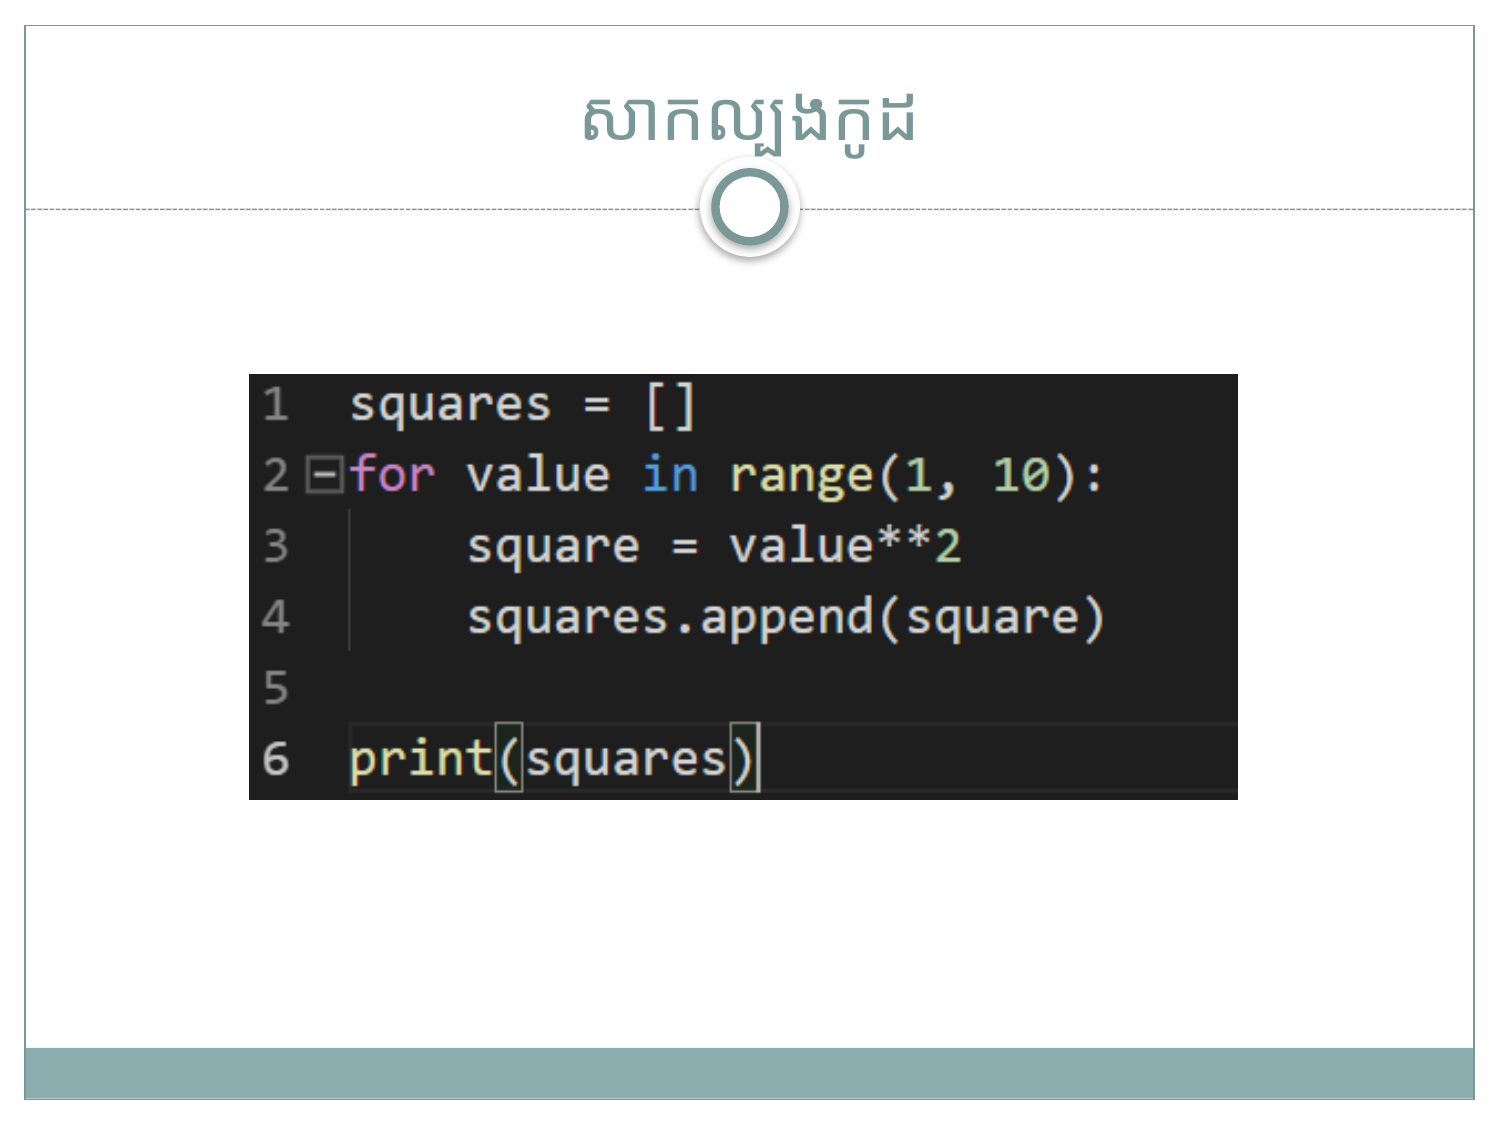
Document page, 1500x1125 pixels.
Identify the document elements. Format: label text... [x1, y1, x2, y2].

picture [249, 374, 1238, 801]
title សាកល្បងកូដ [49, 37, 1450, 162]
